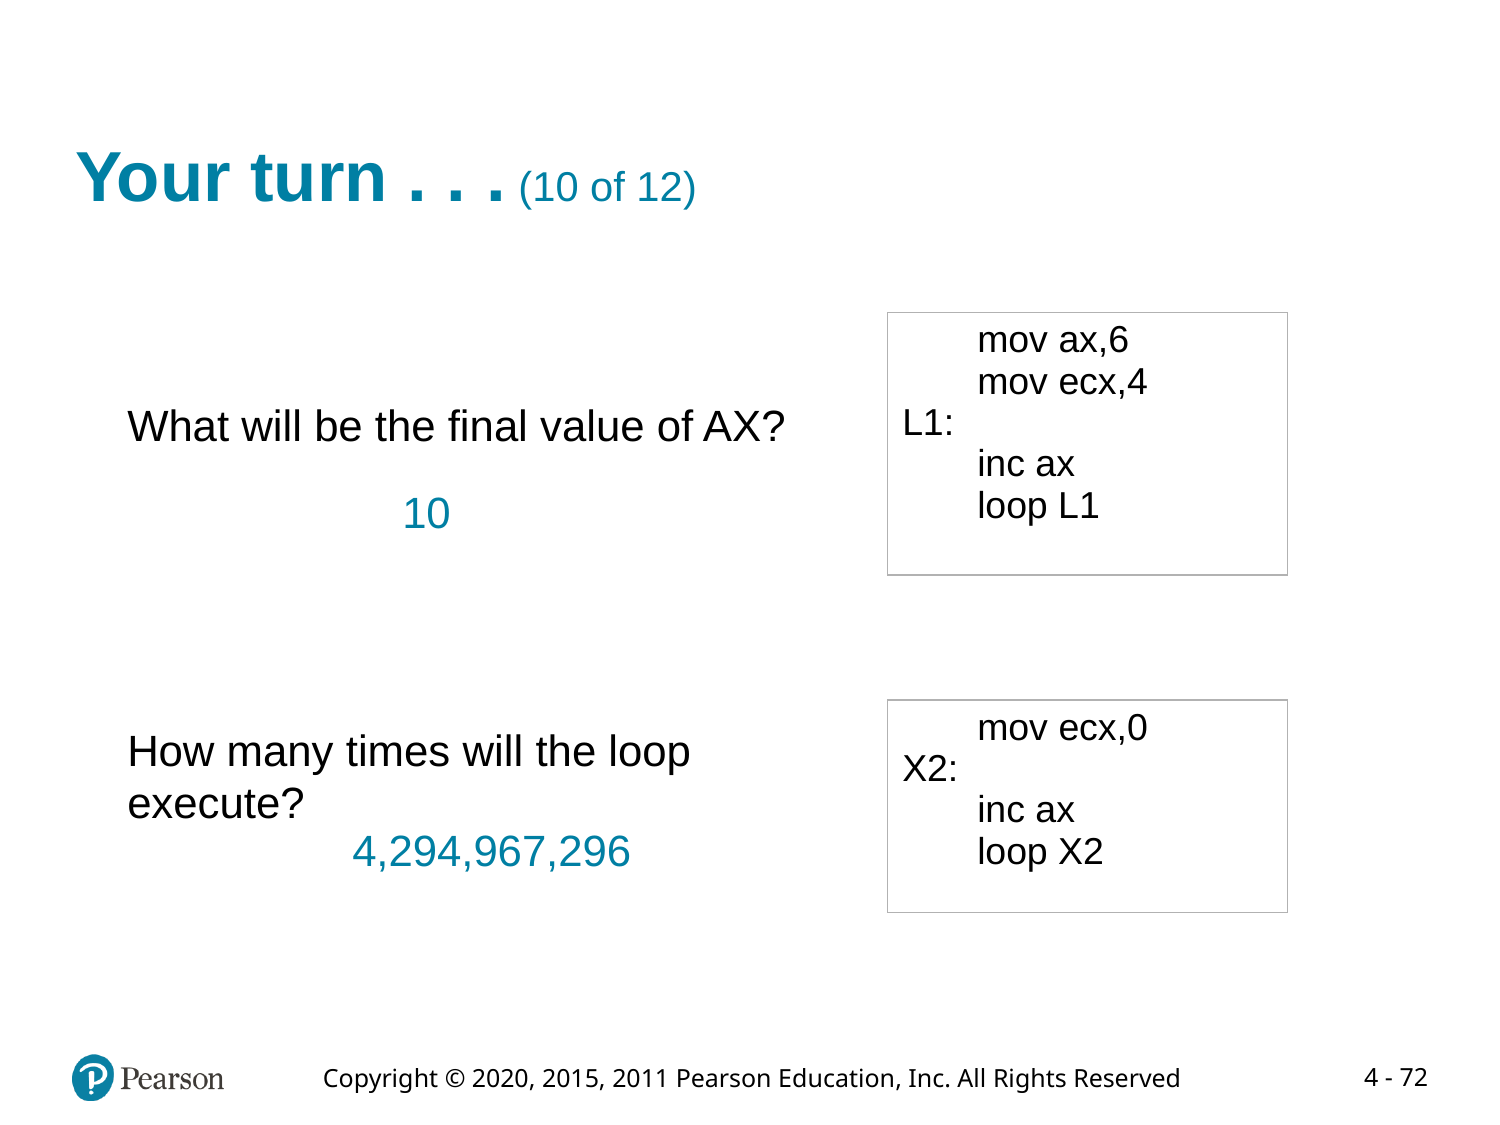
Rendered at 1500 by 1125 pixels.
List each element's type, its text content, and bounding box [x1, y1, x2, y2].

text_box 10 [387, 473, 488, 560]
title Your turn . . . (10 of 12) [75, 35, 1425, 216]
text_box 4,294,967,296 [337, 850, 688, 898]
text_box mov ax,6 mov ecx,4 L1: inc ax loop L1 [887, 312, 1288, 575]
picture [72, 1087, 83, 1101]
picture [99, 1054, 224, 1101]
picture [81, 1064, 107, 1089]
text_box What will be the final value of AX? [112, 375, 938, 473]
picture [72, 1054, 89, 1072]
text_box How many times will the loop execute? [112, 699, 813, 850]
text_box mov ecx,0 X2: inc ax loop X2 [887, 699, 1288, 913]
